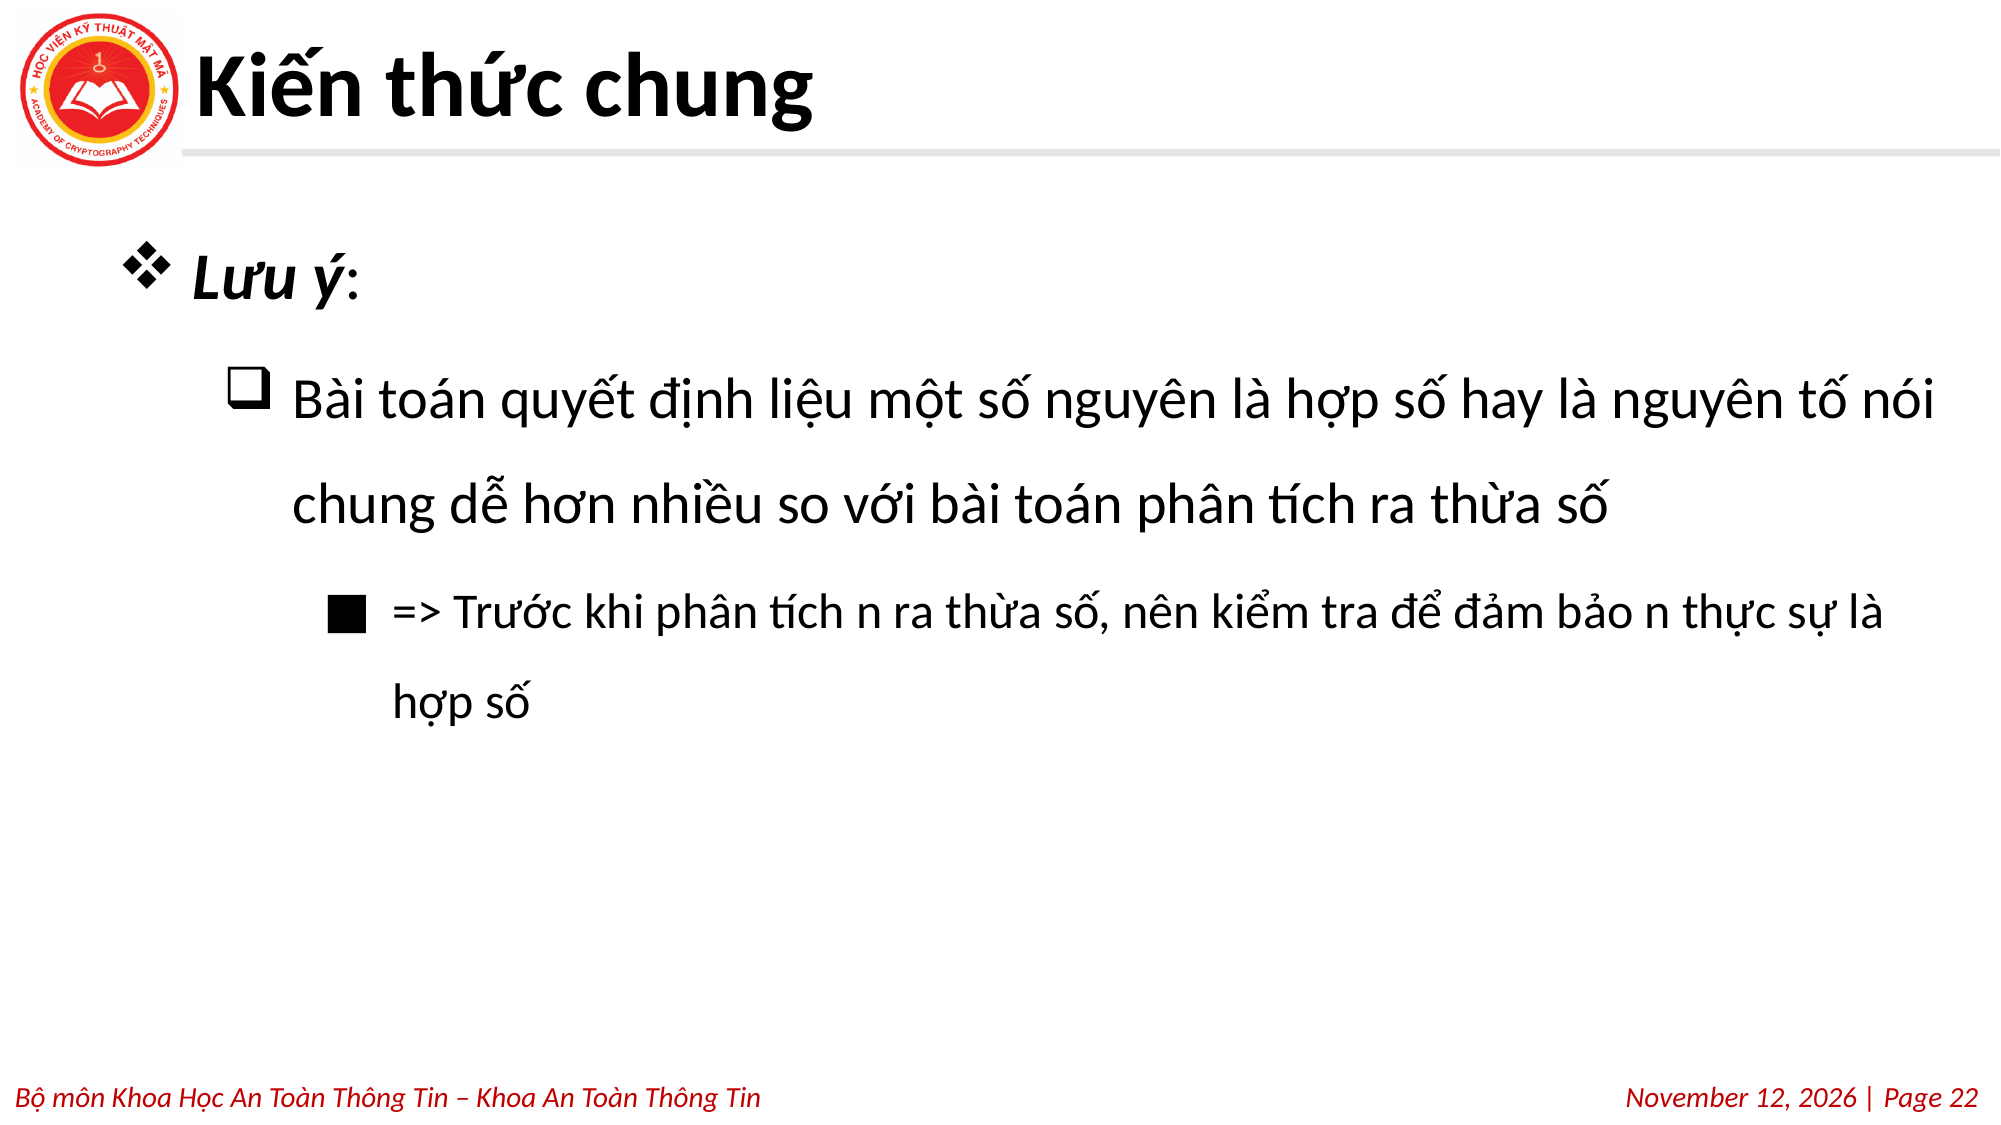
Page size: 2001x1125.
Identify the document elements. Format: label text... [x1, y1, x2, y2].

title Kiến thức chung [181, 28, 1989, 146]
picture [16, 10, 182, 169]
list Lưu ý: Bài toán quyết định liệu một số nguyên là hợp số hay là nguyên tố nói chung dễ hơn nhiều so với bài toán phân tích ra thừa số => Trước khi phân tích n ra thừa số, nên kiểm tra để đảm bảo n thực sự là hợp số [77, 178, 1975, 1057]
